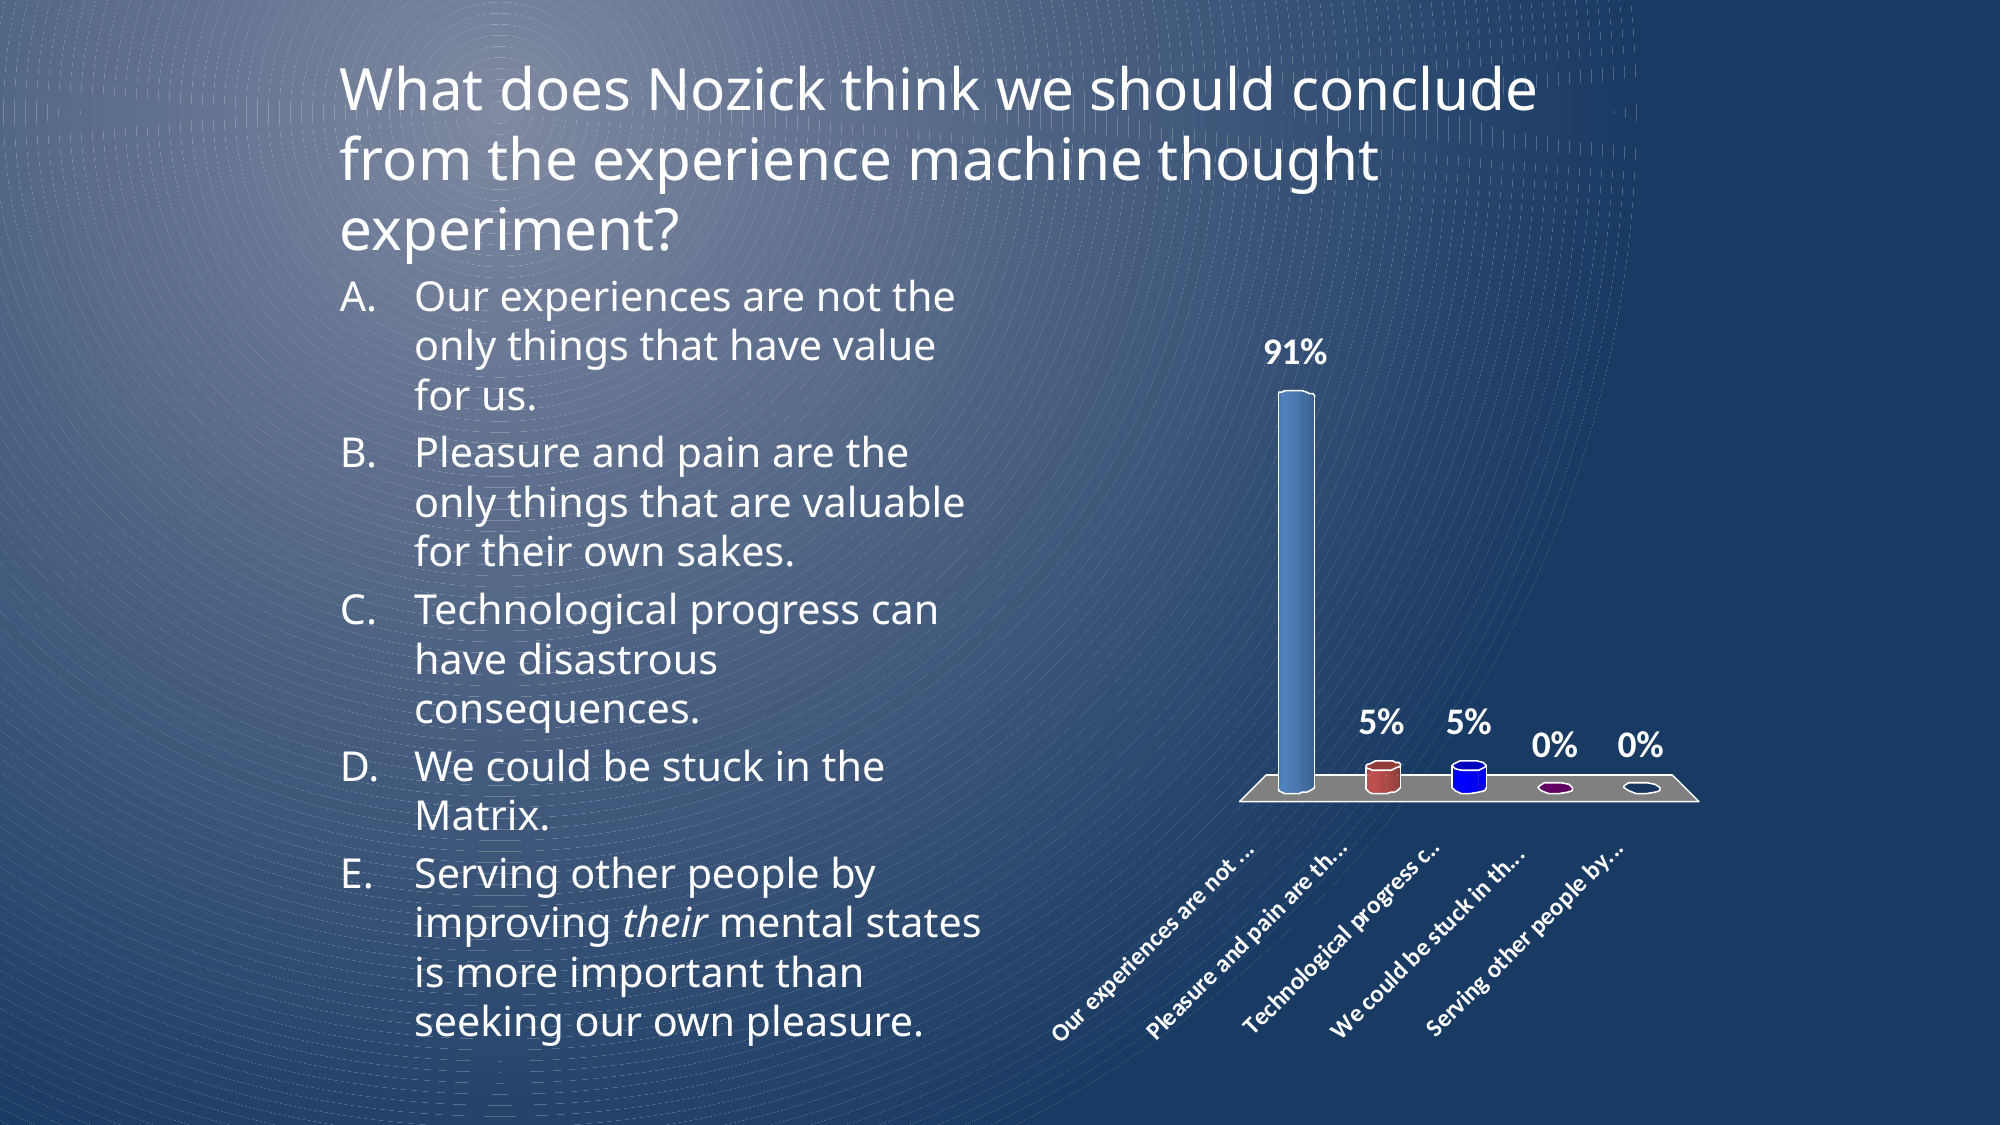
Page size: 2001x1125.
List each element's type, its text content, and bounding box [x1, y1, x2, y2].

list Our experiences are not the only things that have value for us. Pleasure and pain are the only things that are valuable for their own sakes. Technological progress can have disastrous consequences. We could be stuck in the Matrix. Serving other people by improving their mental states is more important than seeking our own pleasure. [324, 262, 986, 1075]
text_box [989, 262, 1740, 1107]
title What does Nozick think we should conclude from the experience machine thought experiment? [324, 45, 1700, 262]
